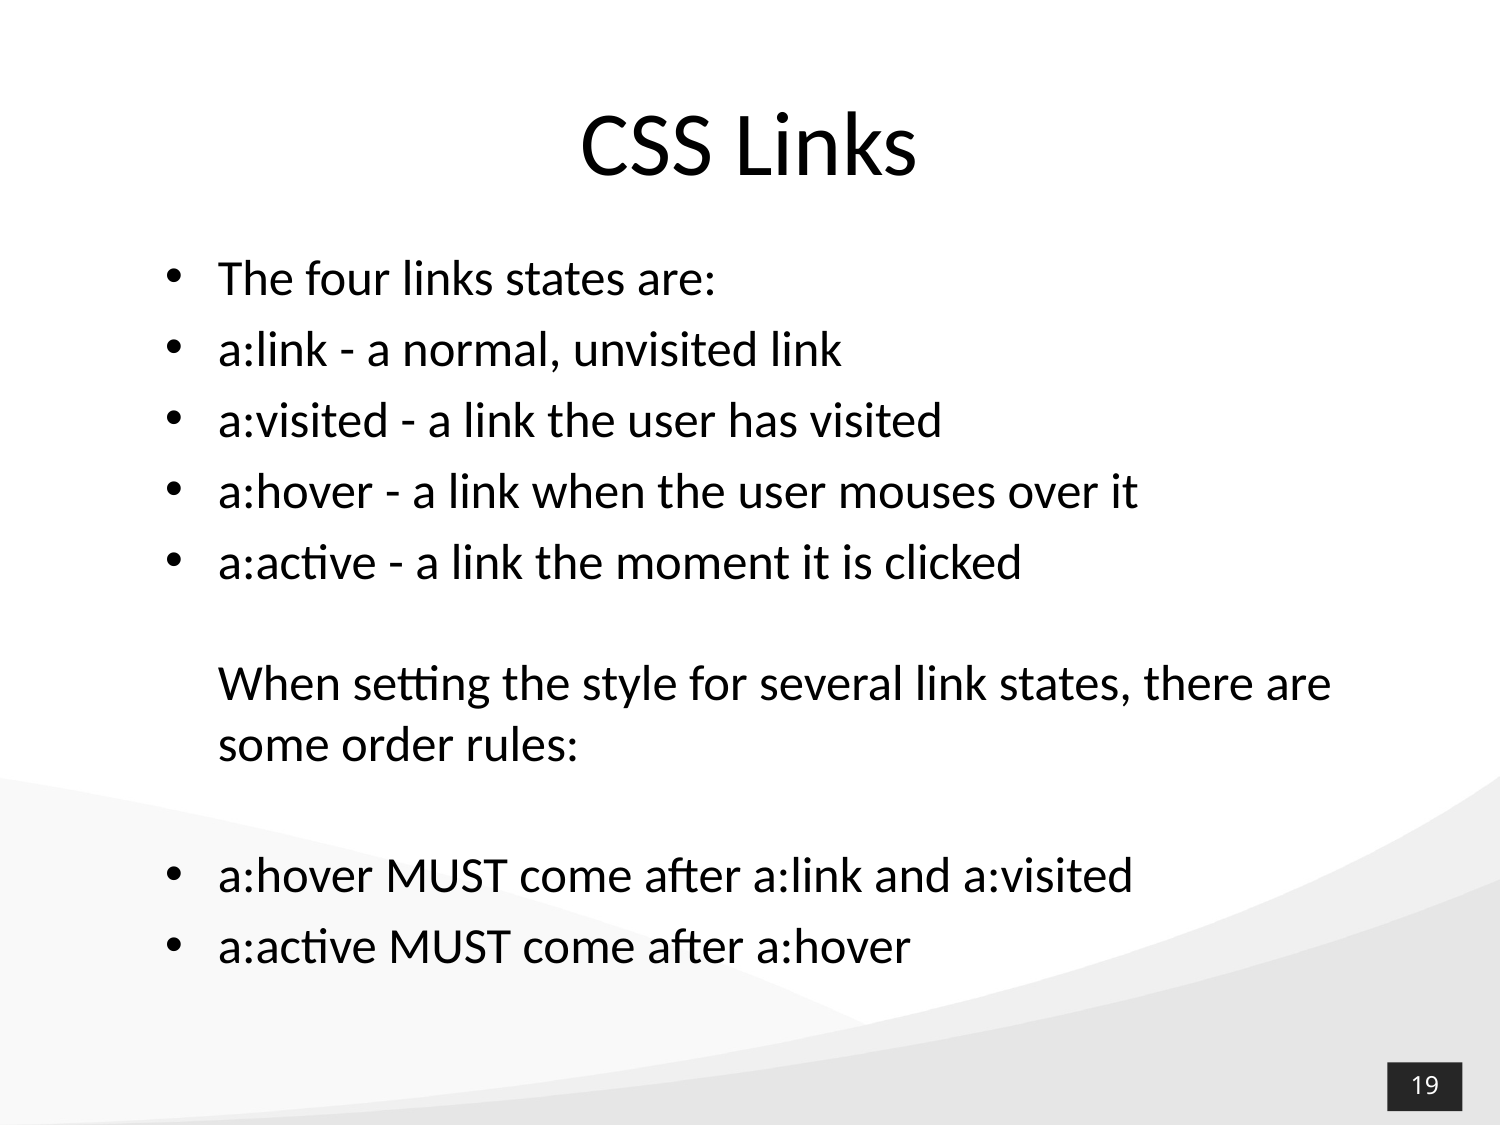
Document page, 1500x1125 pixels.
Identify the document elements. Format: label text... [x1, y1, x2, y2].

list The four links states are: a:link - a normal, unvisited link a:visited - a link the user has visited a:hover - a link when the user mouses over it a:active - a link the moment it is clicked When setting the style for several link states, there are some order rules: a:hover MUST come after a:link and a:visited a:active MUST come after a:hover [149, 237, 1426, 988]
picture [0, 0, 1500, 1125]
title CSS Links [74, 44, 1426, 233]
